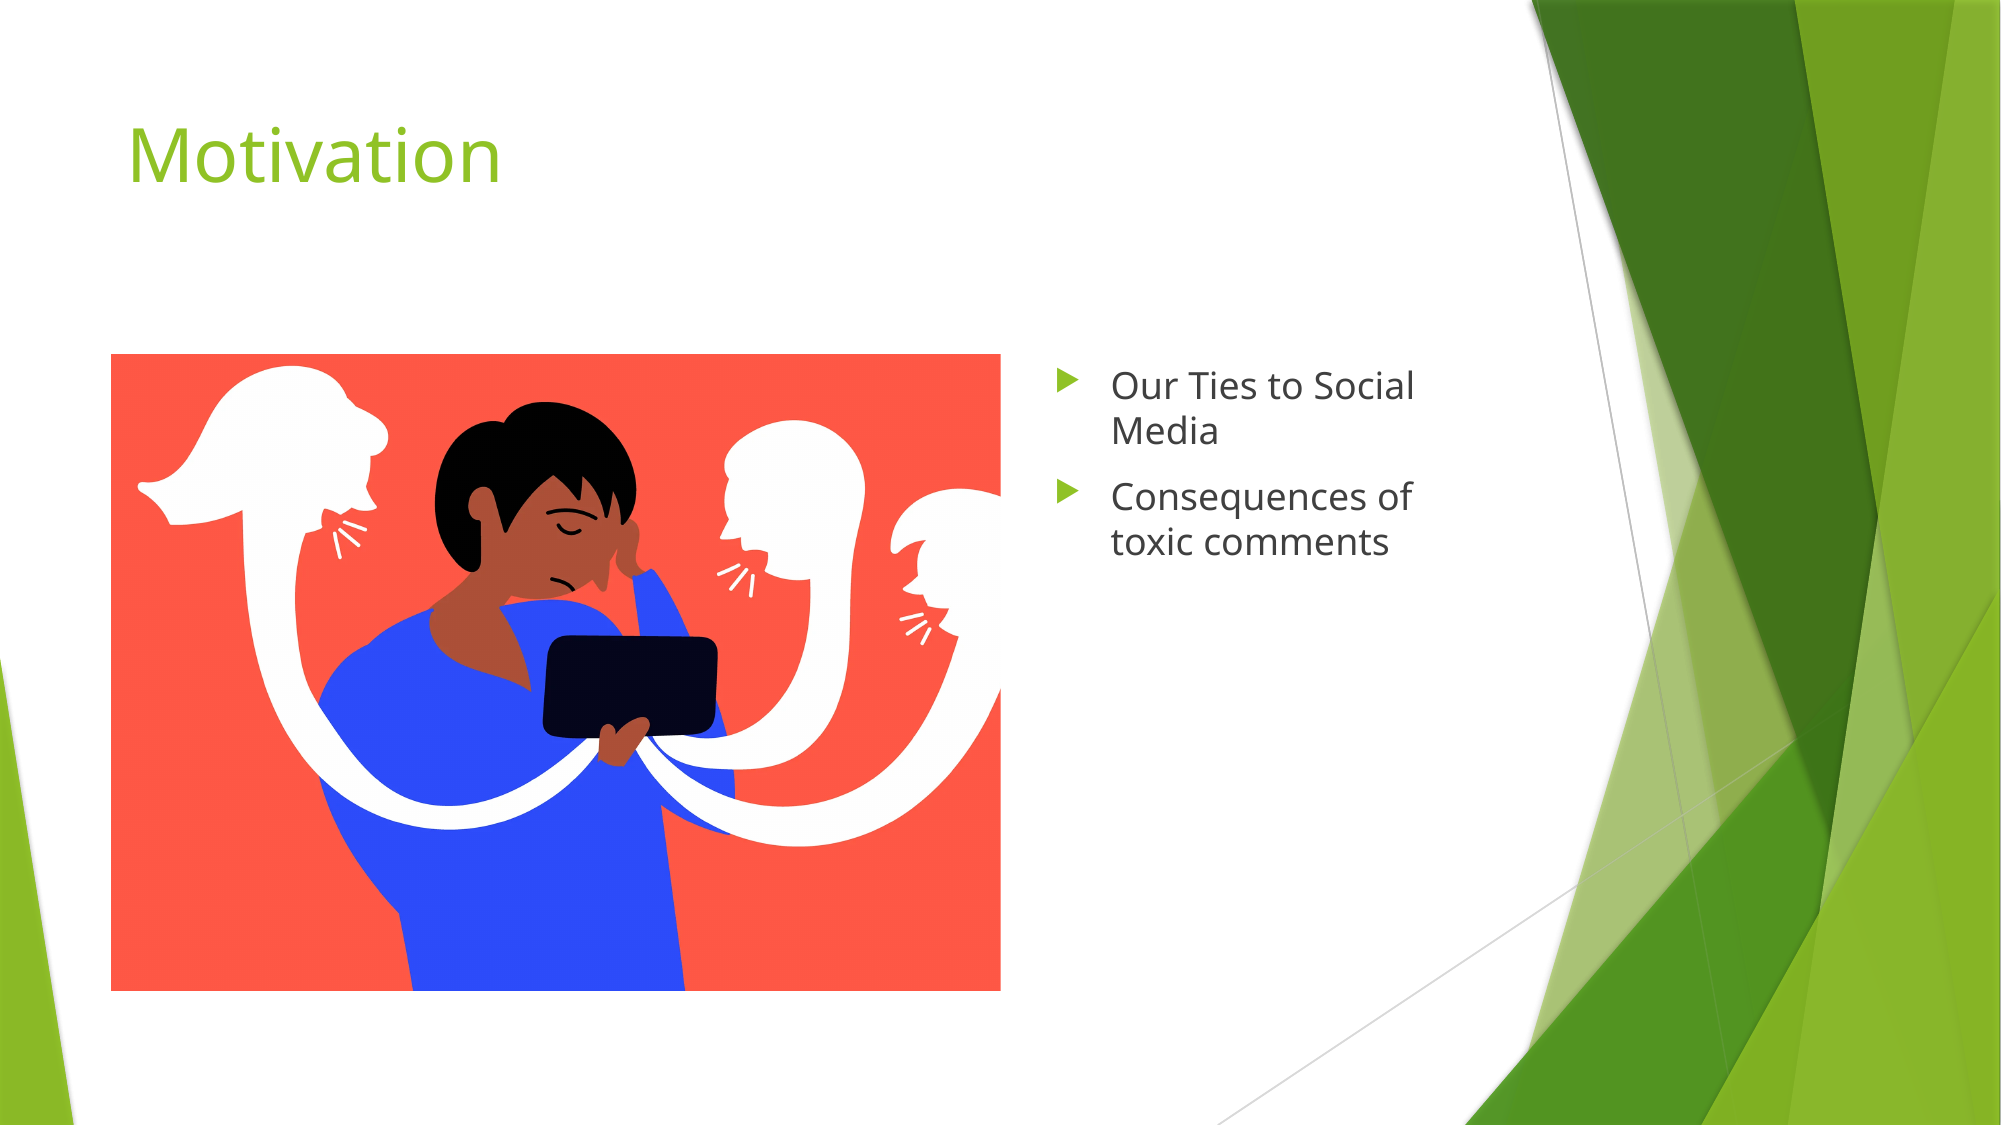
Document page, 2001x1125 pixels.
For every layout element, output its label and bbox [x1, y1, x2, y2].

text_box [0, 0, 2000, 1125]
picture [110, 353, 1002, 992]
